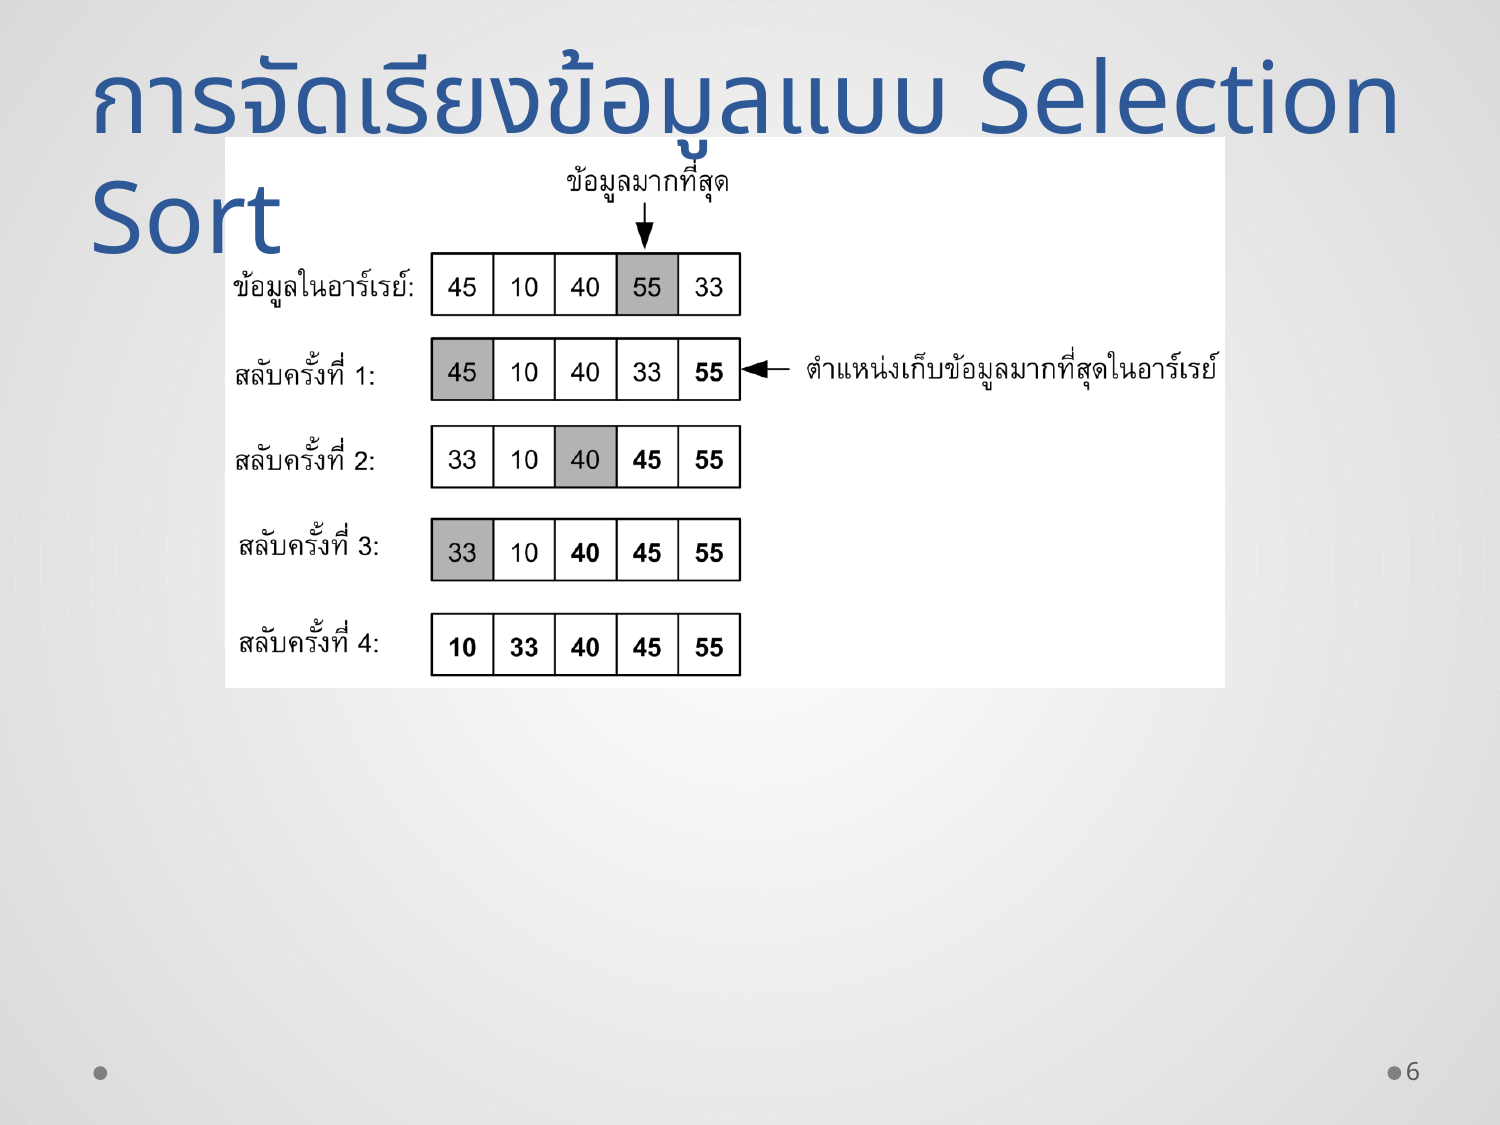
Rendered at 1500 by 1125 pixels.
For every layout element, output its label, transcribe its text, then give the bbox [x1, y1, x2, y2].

slide_number 6 [1401, 1042, 1494, 1103]
text_box การจัดเรียงข้อมูลแบบ Selection Sort [74, 24, 1425, 175]
picture [224, 137, 1226, 688]
